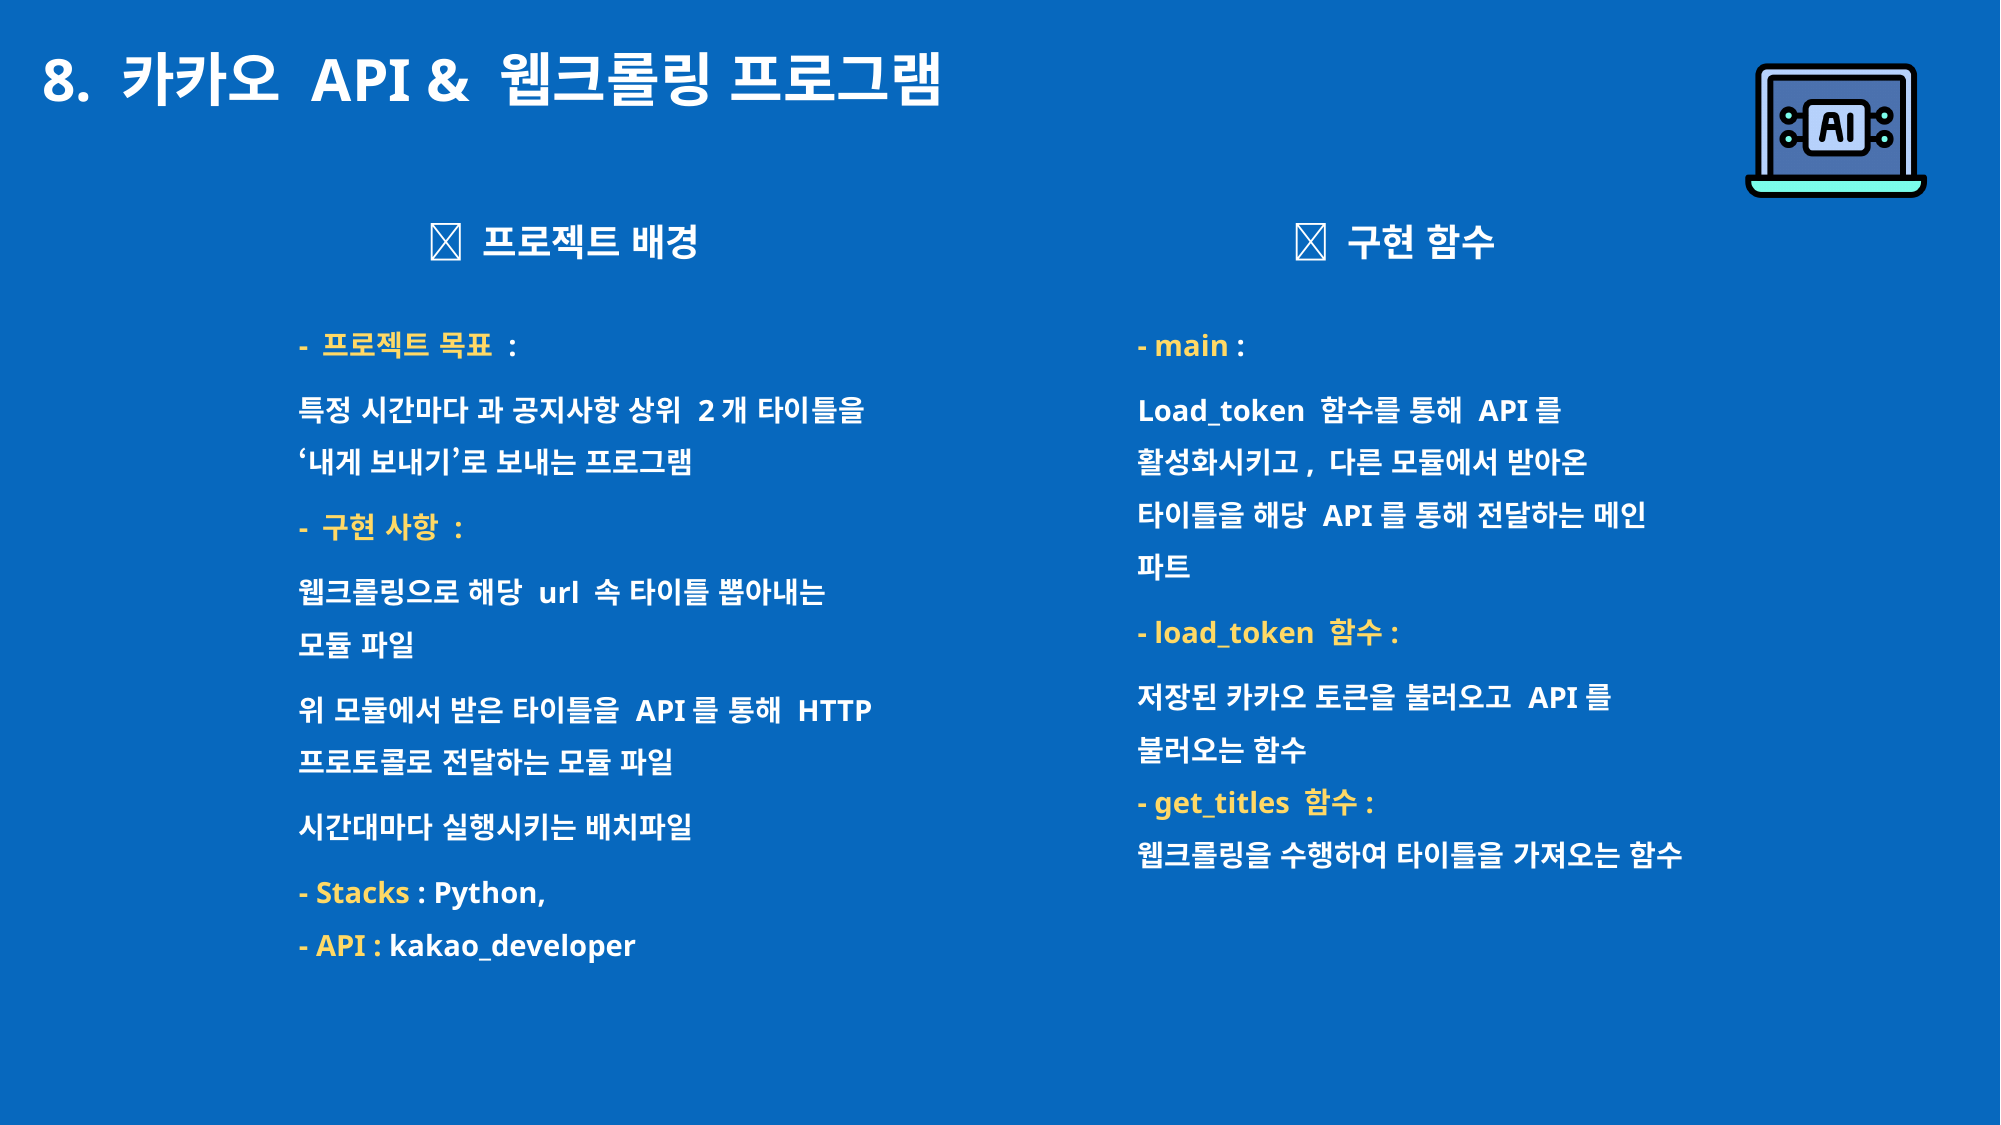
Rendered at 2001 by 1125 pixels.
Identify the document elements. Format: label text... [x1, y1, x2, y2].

text_box - main : Load_token 함수를 통해 API를 활성화시키고, 다른 모듈에서 받아온 타이틀을 해당 API를 통해 전달하는 메인 파트 - load_token 함수: 저장된 카카오 토큰을 불러오고 API를 불러오는 함수 - get_titles 함수: 웹크롤링을 수행하여 타이틀을 가져오는 함수 [1122, 302, 1703, 932]
text_box  프로젝트 배경 [413, 211, 723, 272]
title 8. 카카오 API & 웹크롤링 프로그램 [0, 0, 1000, 122]
text_box - 프로젝트 목표 : 특정 시간마다 과 공지사항 상위 2개 타이틀을 ‘내게 보내기’로 보내는 프로그램 - 구현 사항 : 웹크롤링으로 해당 url 속 타이틀 뽑아내는 모듈 파일 위 모듈에서 받은 타이틀을 API를 통해 HTTP 프로토콜로 전달하는 모듈 파일 시간대마다 실행시키는 배치파일 - Stacks : Python, - API : kakao_developer [284, 302, 893, 1022]
text_box  구현 함수 [1277, 211, 1548, 272]
picture [1739, 34, 1933, 227]
text_box [342, 226, 612, 288]
